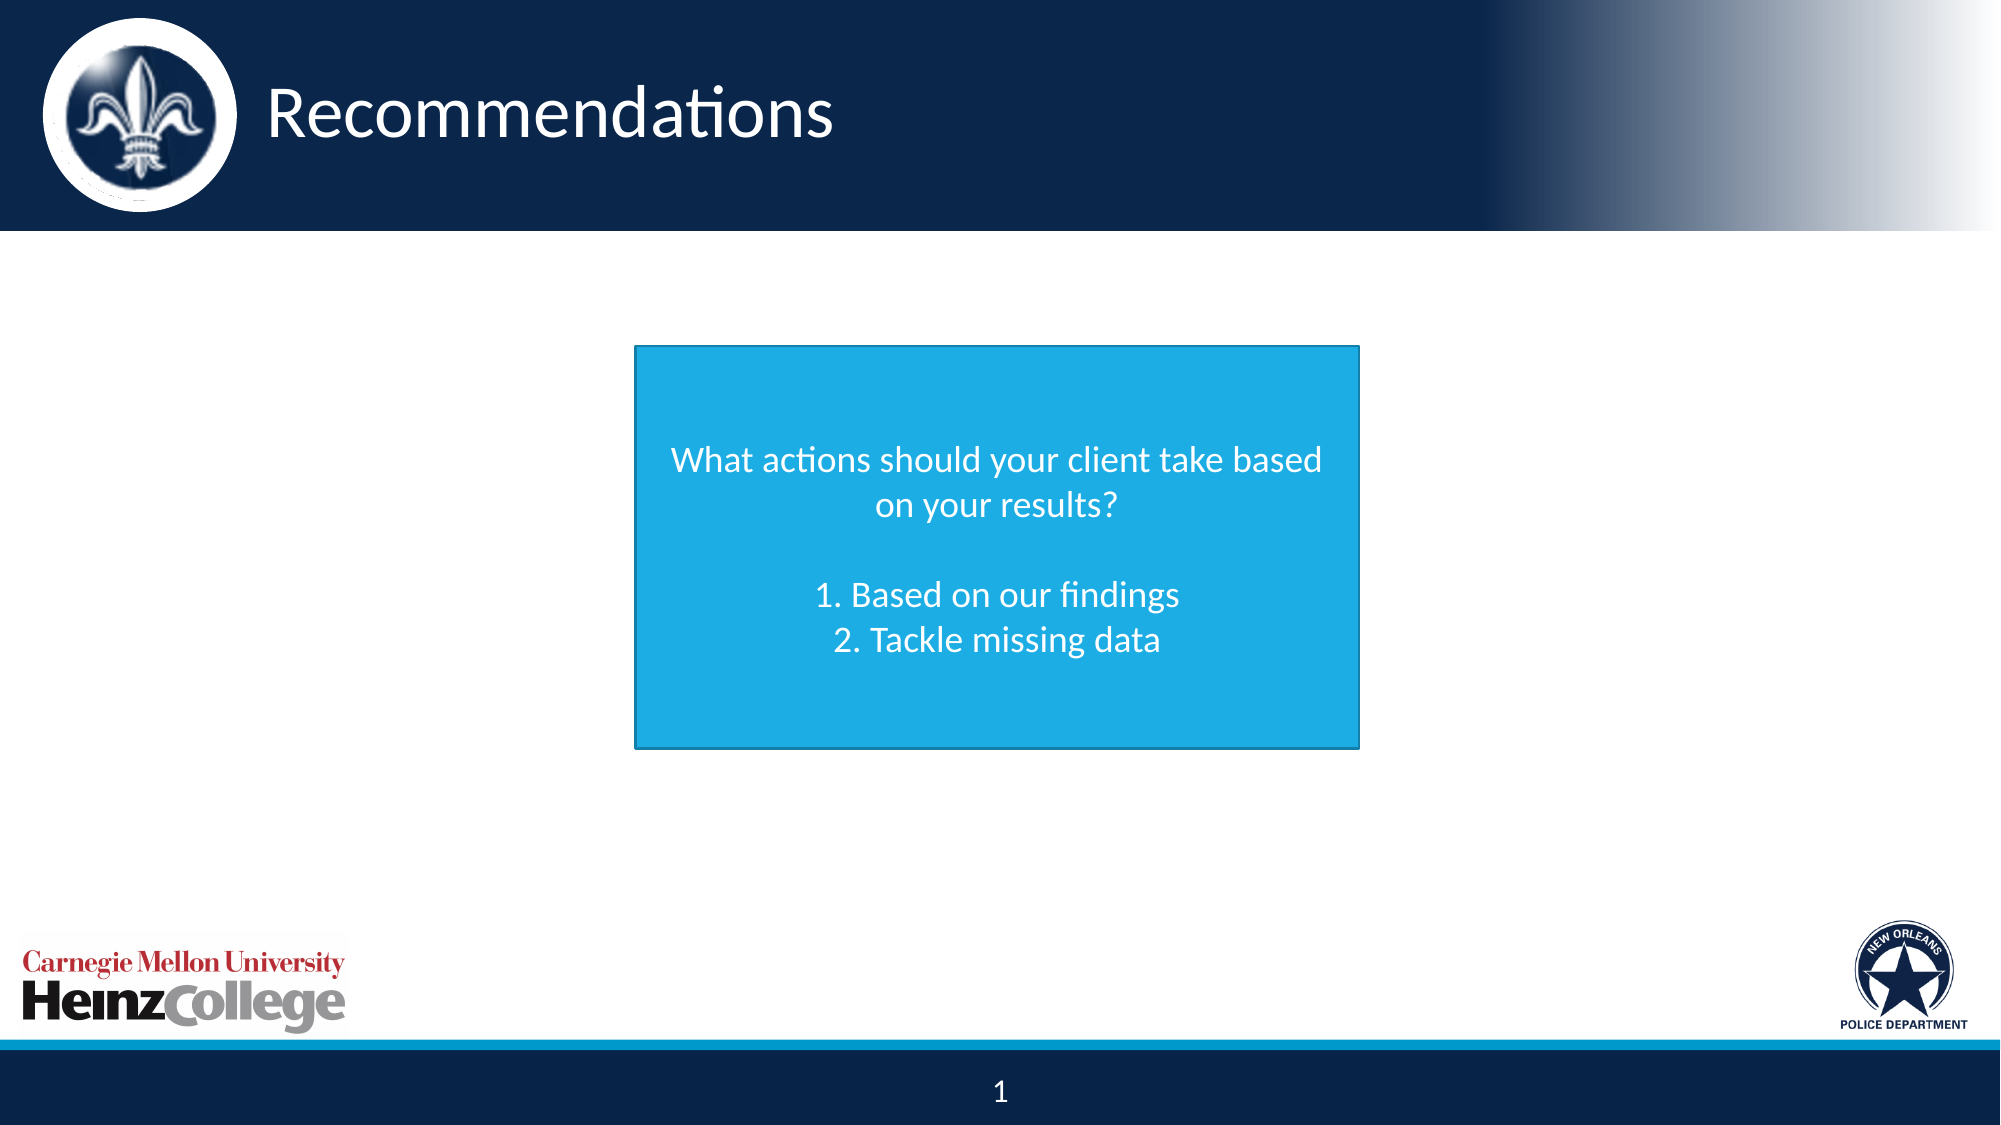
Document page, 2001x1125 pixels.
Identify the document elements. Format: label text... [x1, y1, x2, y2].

picture [0, 0, 429, 322]
text_box Recommendations [252, 55, 1710, 160]
footer 1 [604, 1059, 1396, 1120]
text_box What actions should your client take based on your results? 1. Based on our findings 2. Tackle missing data [634, 345, 1360, 750]
picture [19, 931, 350, 1039]
picture [1839, 910, 1968, 1039]
